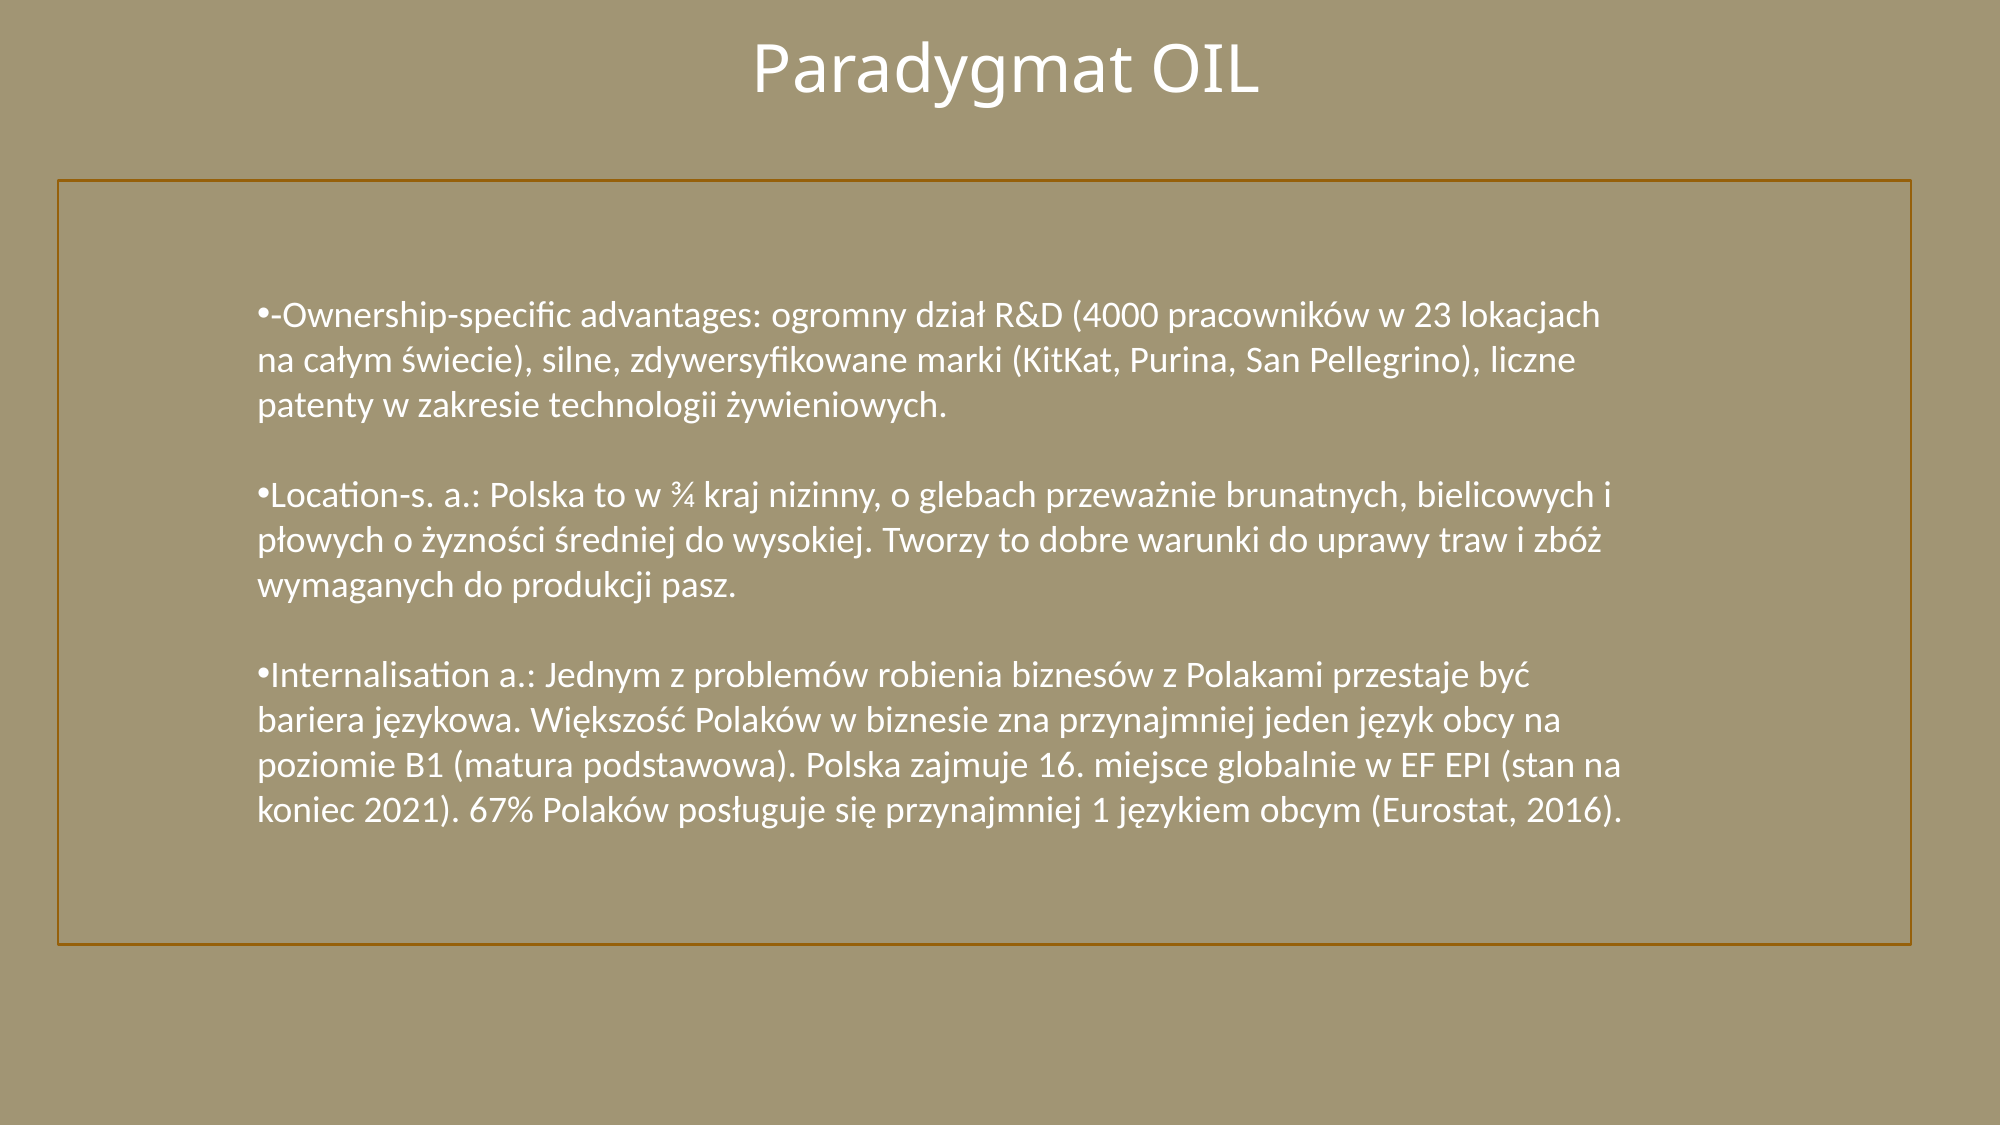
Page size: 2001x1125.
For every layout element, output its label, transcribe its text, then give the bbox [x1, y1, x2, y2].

text_box [57, 179, 1912, 946]
text_box -Ownership-specific advantages: ogromny dział R&D (4000 pracowników w 23 lokacjach na całym świecie), silne, zdywersyfikowane marki (KitKat, Purina, San Pellegrino), liczne patenty w zakresie technologii żywieniowych.​ Location-s. a.: Polska to w ¾ kraj nizinny, o glebach przeważnie brunatnych, bielicowych i płowych o żyzności średniej do wysokiej. Tworzy to dobre warunki do uprawy traw i zbóż wymaganych do produkcji pasz.​ Internalisation a.: Jednym z problemów robienia biznesów z Polakami przestaje być bariera językowa. Większość Polaków w biznesie zna przynajmniej jeden język obcy na poziomie B1 (matura podstawowa). Polska zajmuje 16. miejsce globalnie w EF EPI (stan na koniec 2021). 67% Polaków posługuje się przynajmniej 1 językiem obcym (Eurostat, 2016). [242, 282, 1645, 883]
text_box Paradygmat OIL [737, 18, 1713, 114]
